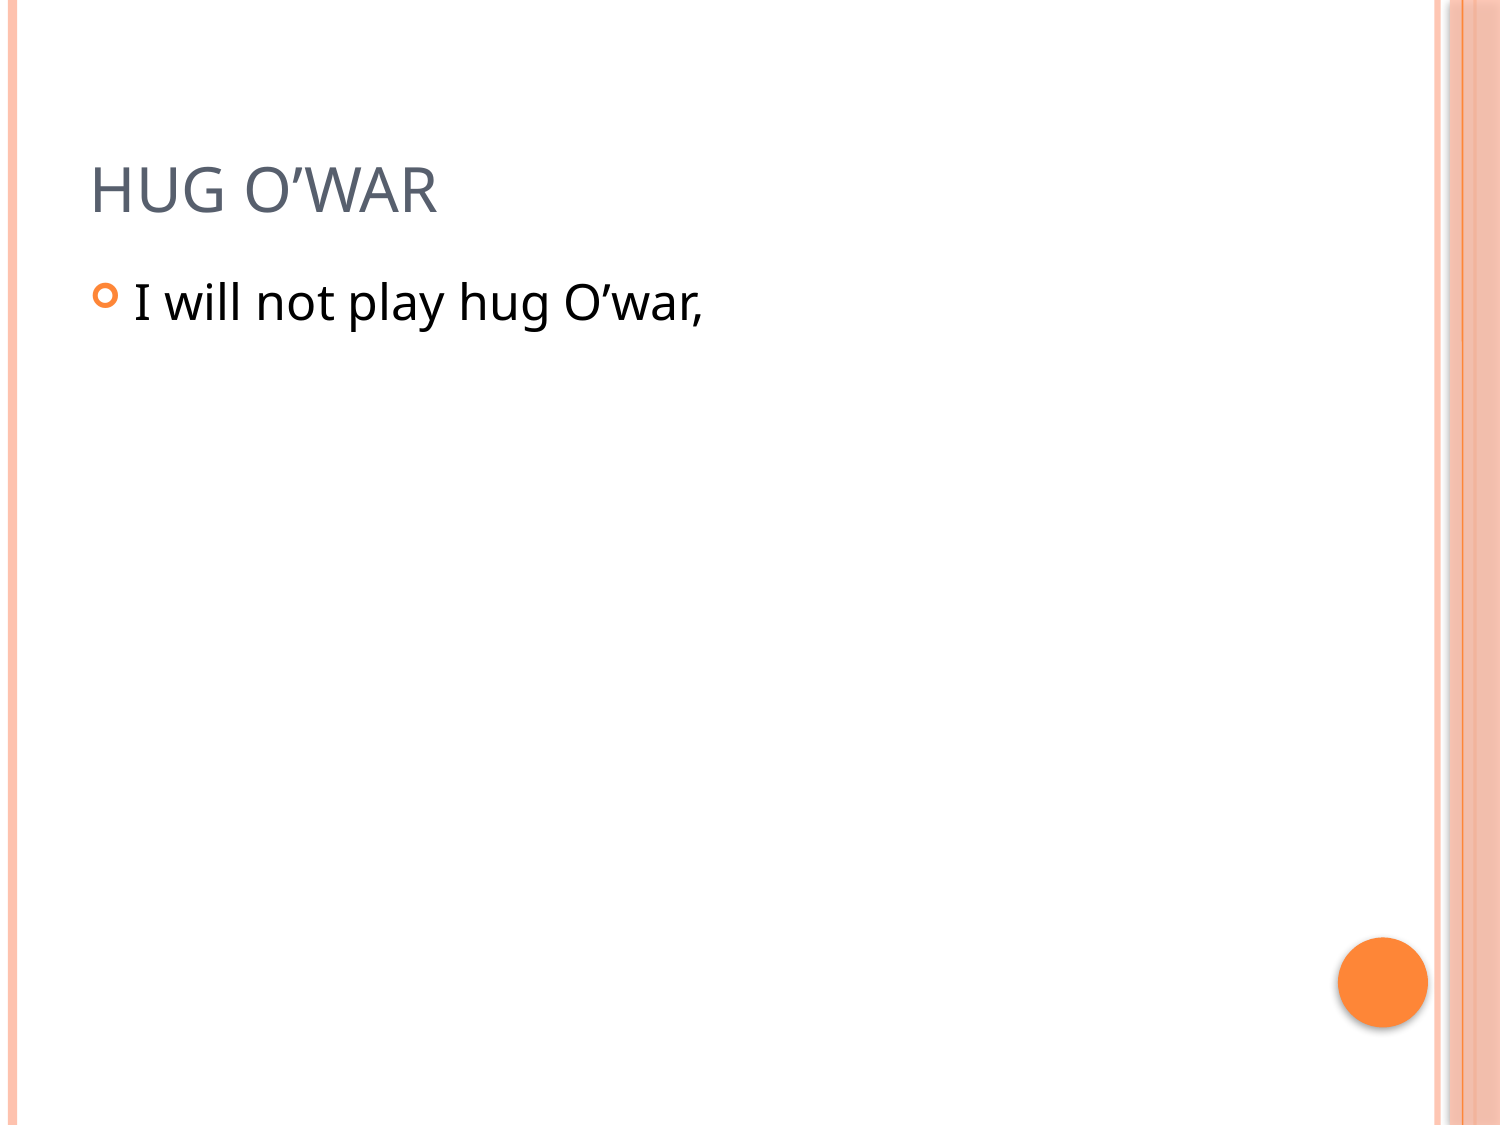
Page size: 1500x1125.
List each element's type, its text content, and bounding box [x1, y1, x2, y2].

list I will not play hug O’war, [75, 262, 1300, 1062]
title Hug o’war [75, 45, 1300, 233]
